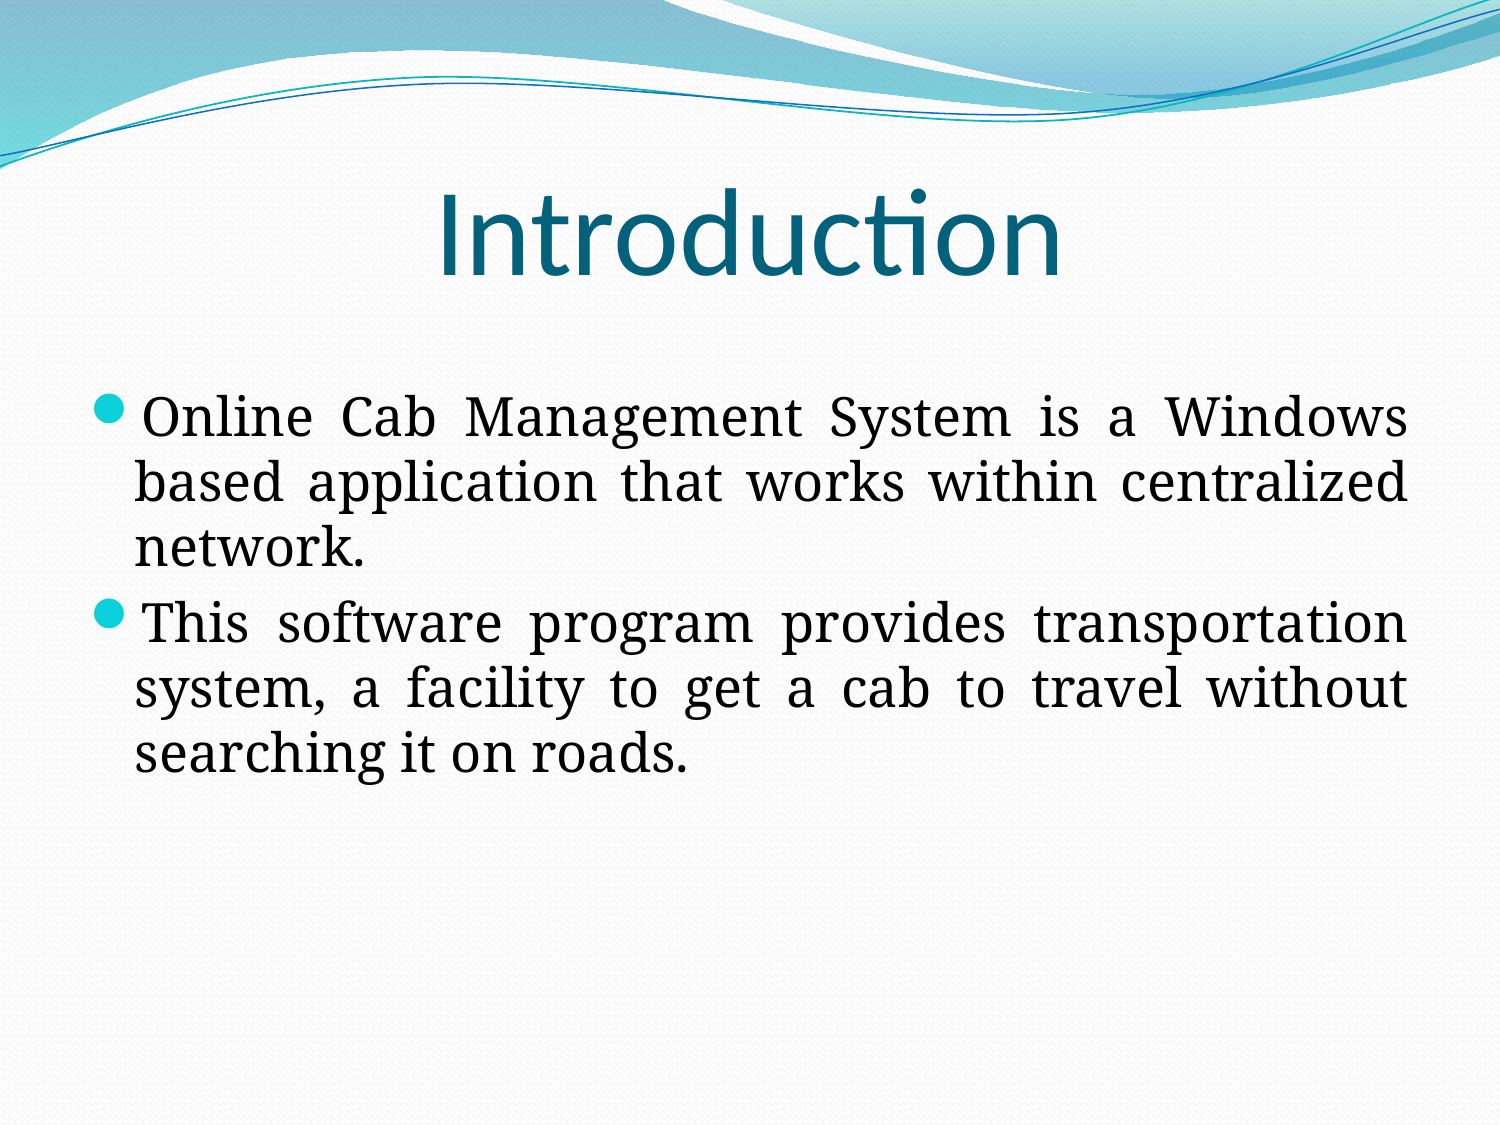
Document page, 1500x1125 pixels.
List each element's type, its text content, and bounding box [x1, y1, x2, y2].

title Introduction [75, 112, 1425, 300]
list Online Cab Management System is a Windows based application that works within centralized network. This software program provides transportation system, a facility to get a cab to travel without searching it on roads. [75, 375, 1425, 758]
